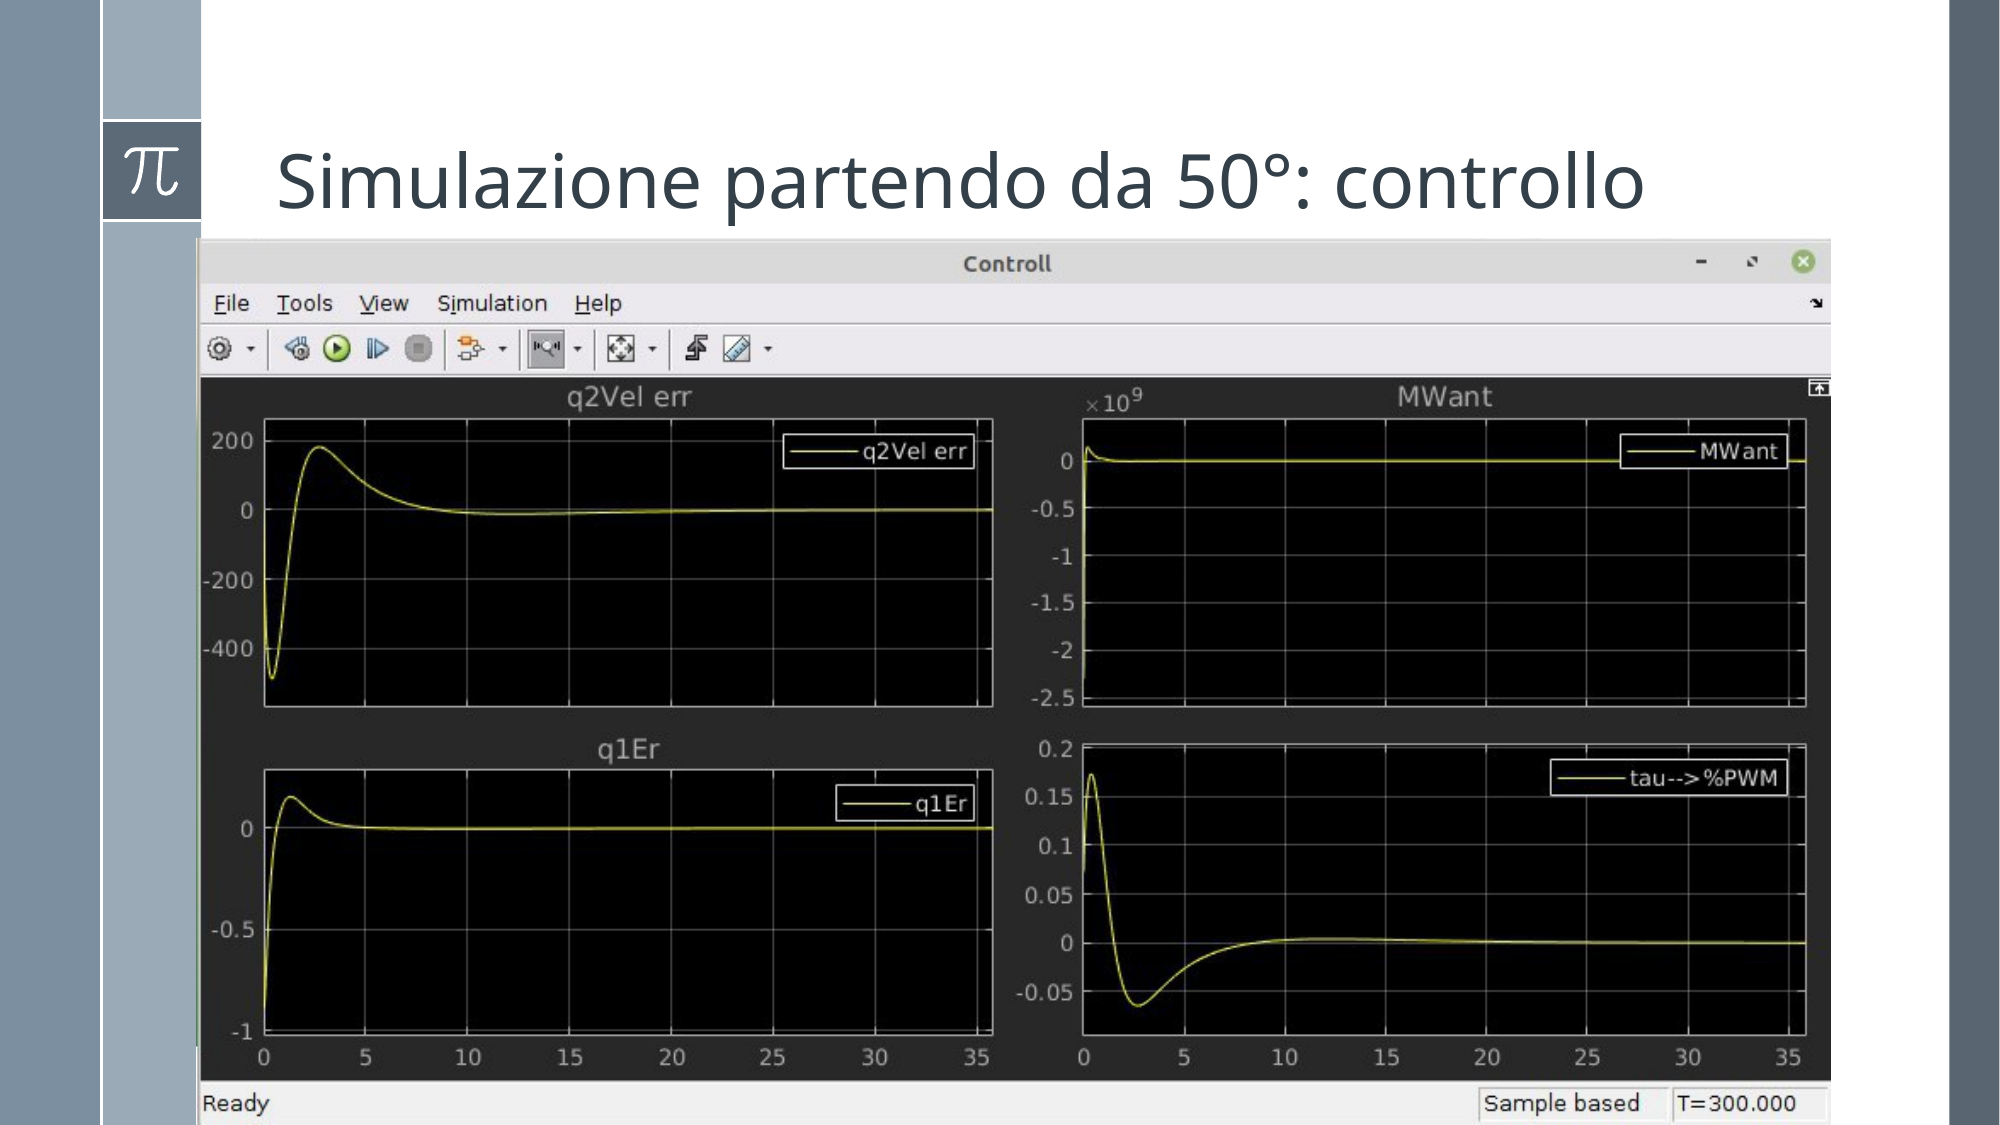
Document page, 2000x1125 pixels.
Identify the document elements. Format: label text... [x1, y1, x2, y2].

title Simulazione partendo da 50°: controllo [261, 29, 1867, 233]
picture [196, 238, 1831, 1125]
